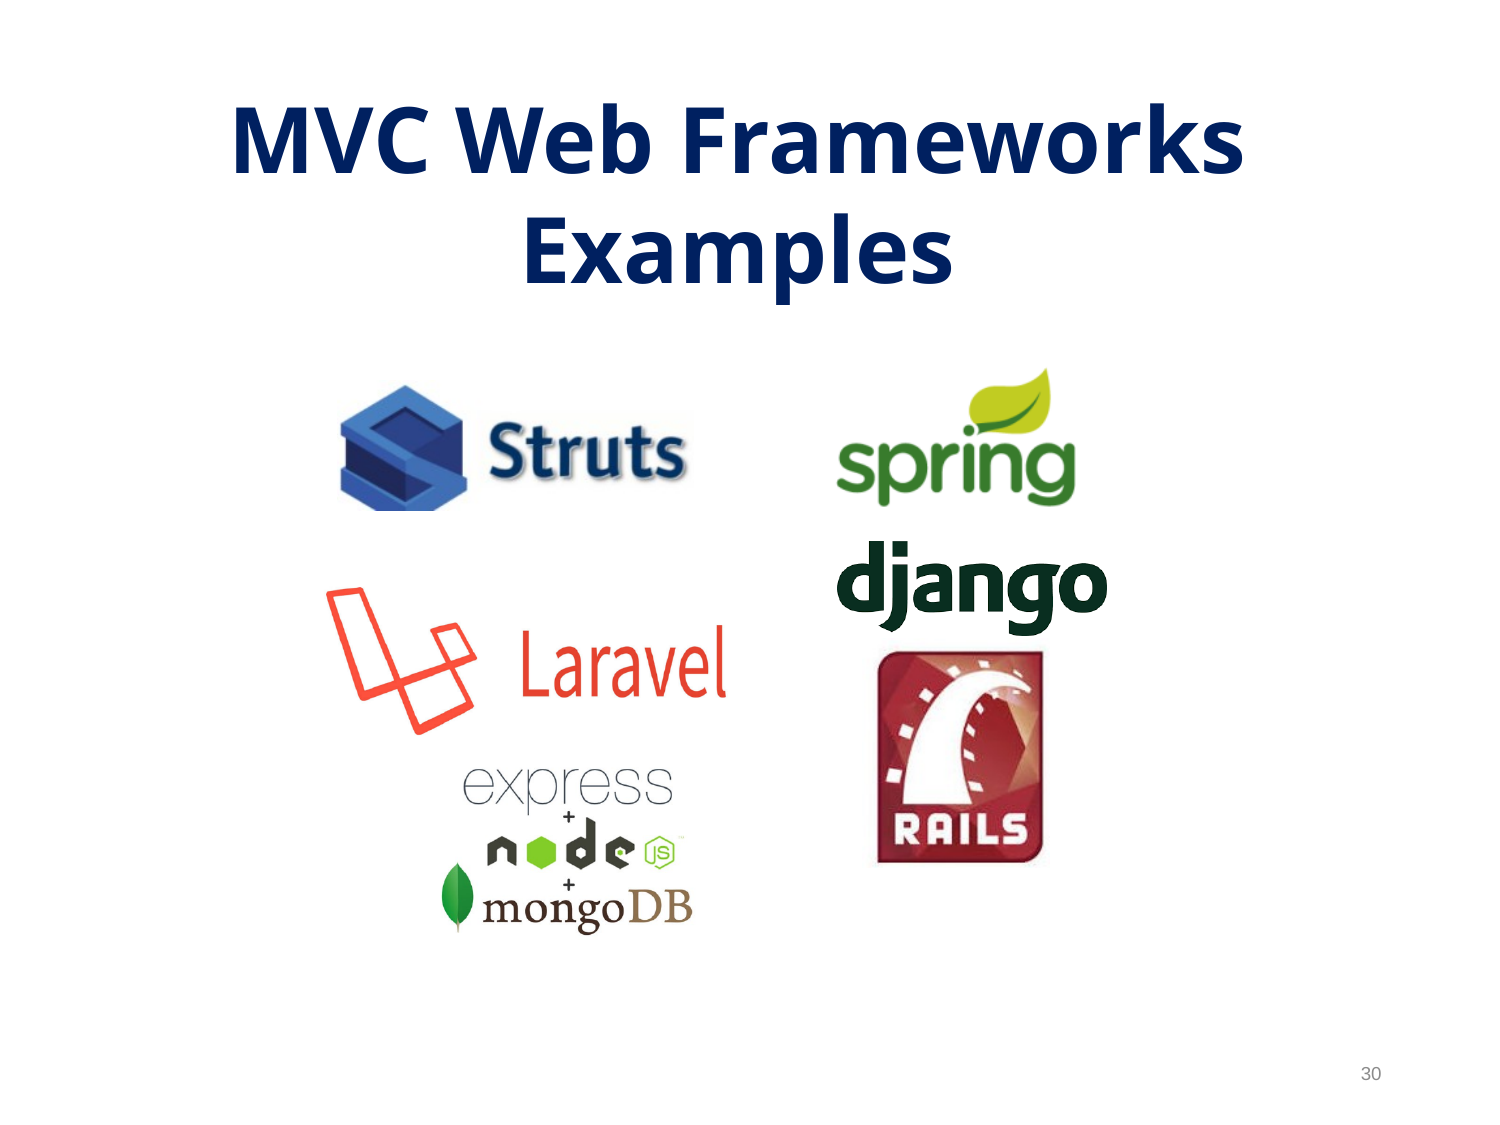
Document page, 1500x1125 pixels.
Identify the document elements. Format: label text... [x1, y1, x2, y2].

picture [788, 345, 1124, 636]
picture [312, 578, 741, 748]
picture [424, 752, 706, 940]
slide_number 30 [1059, 1042, 1397, 1103]
text_box MVC Web Frameworks Examples [24, 74, 1450, 310]
picture [337, 380, 694, 511]
picture [862, 638, 1050, 868]
